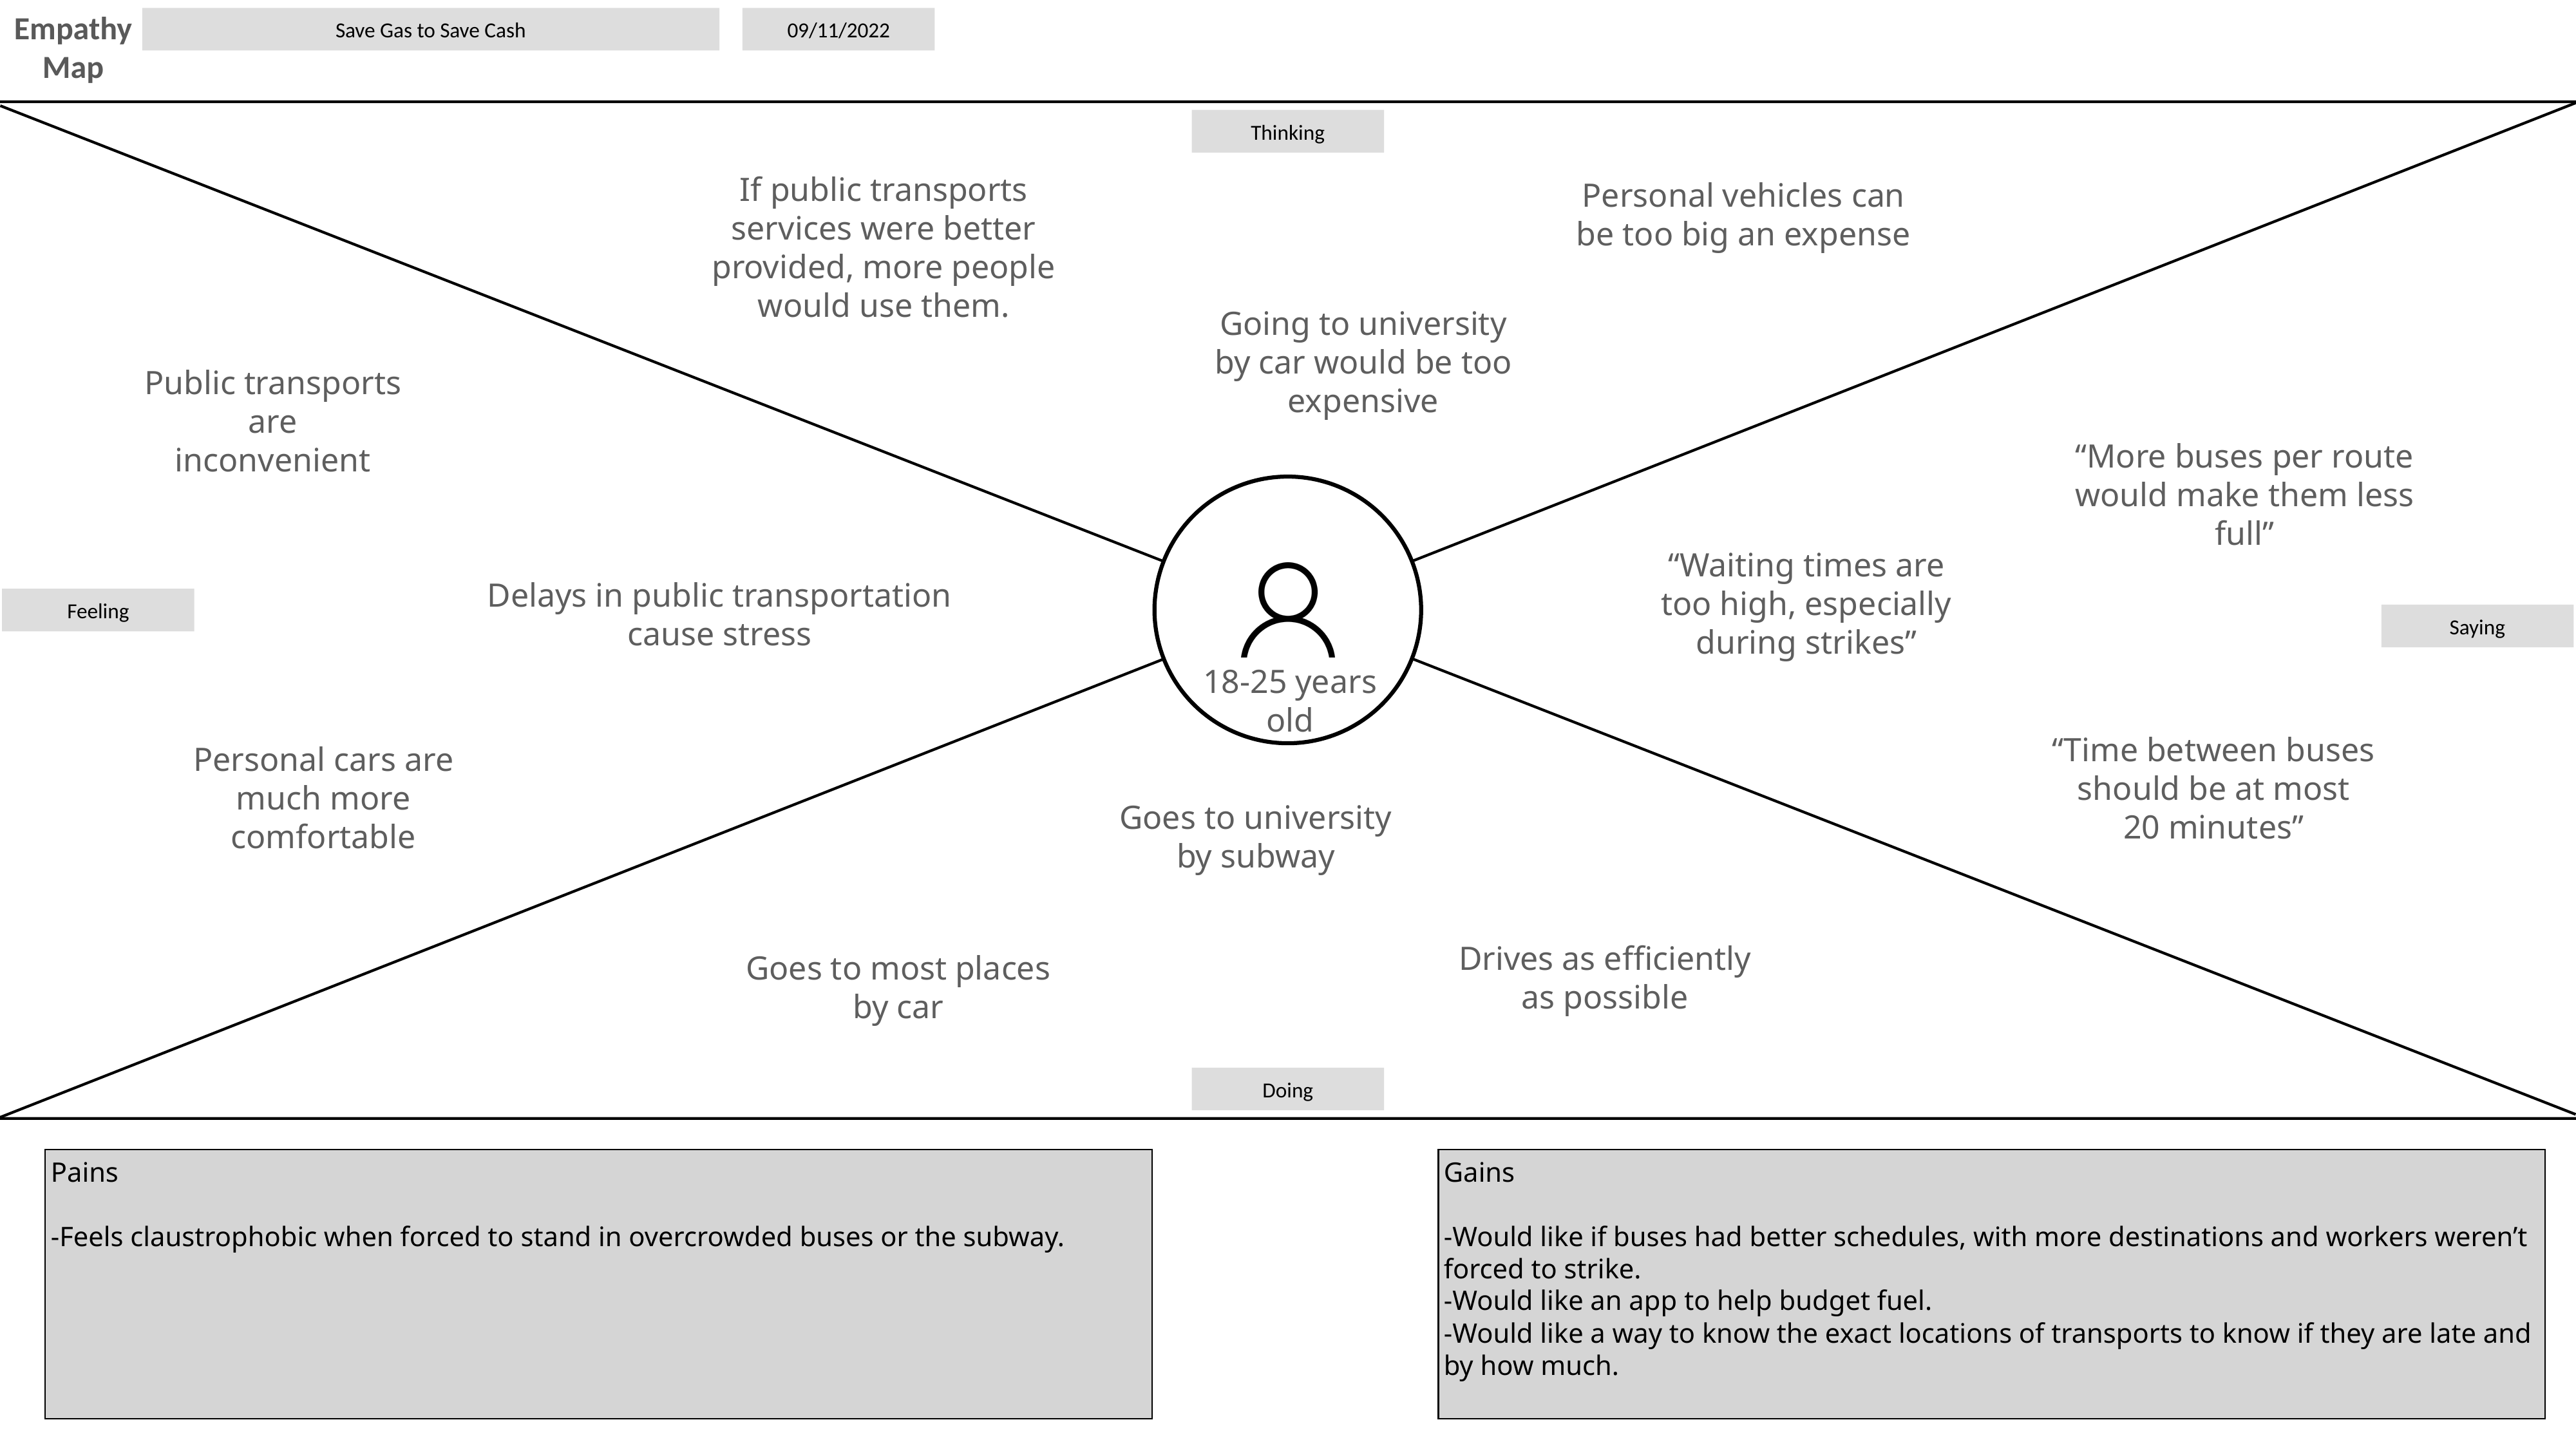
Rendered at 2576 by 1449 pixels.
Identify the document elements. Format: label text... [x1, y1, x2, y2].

text_box Saying [2448, 604, 2574, 648]
text_box Doing [1191, 1067, 1385, 1110]
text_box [0, 0, 2444, 1034]
text_box Gains -Would like if buses had better schedules, with more destinations and workers weren’t forced to strike. -Would like an app to help budget fuel. -Would like a way to know the exact locations of transports to know if they are late and by how much. [1438, 1150, 2546, 1419]
text_box Pains -Feels claustrophobic when forced to stand in overcrowded buses or the subway. [45, 1150, 1153, 1419]
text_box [1154, 476, 1421, 744]
